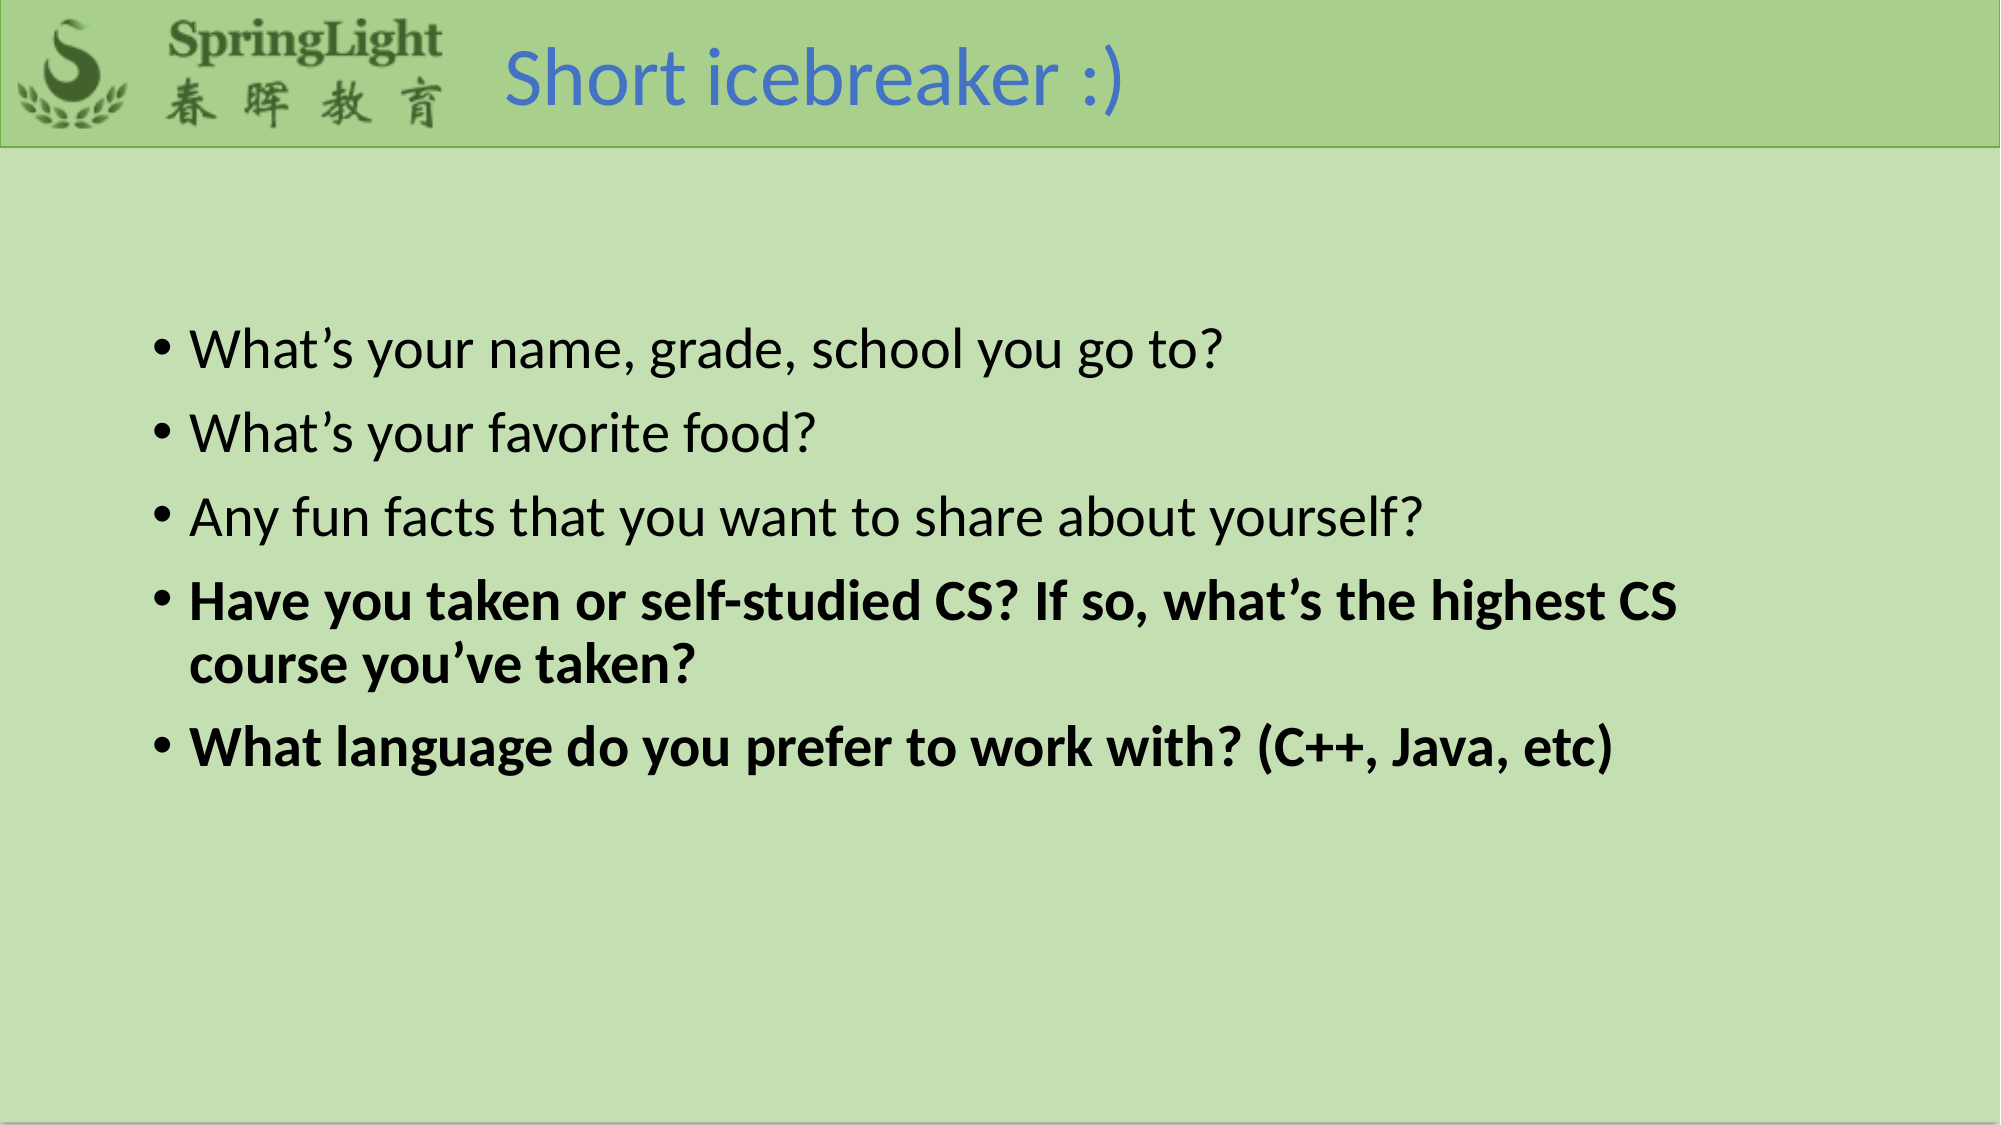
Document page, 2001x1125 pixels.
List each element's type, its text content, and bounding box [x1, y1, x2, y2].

text_box Short icebreaker :) [489, 15, 1980, 131]
picture [11, 12, 454, 134]
text_box [0, 0, 2000, 147]
list What’s your name, grade, school you go to? What’s your favorite food? Any fun facts that you want to share about yourself? Have you taken or self-studied CS? If so, what’s the highest CS course you’ve taken? What language do you prefer to work with? (C++, Java, etc) [137, 220, 1863, 1063]
text_box [0, 147, 2000, 1123]
